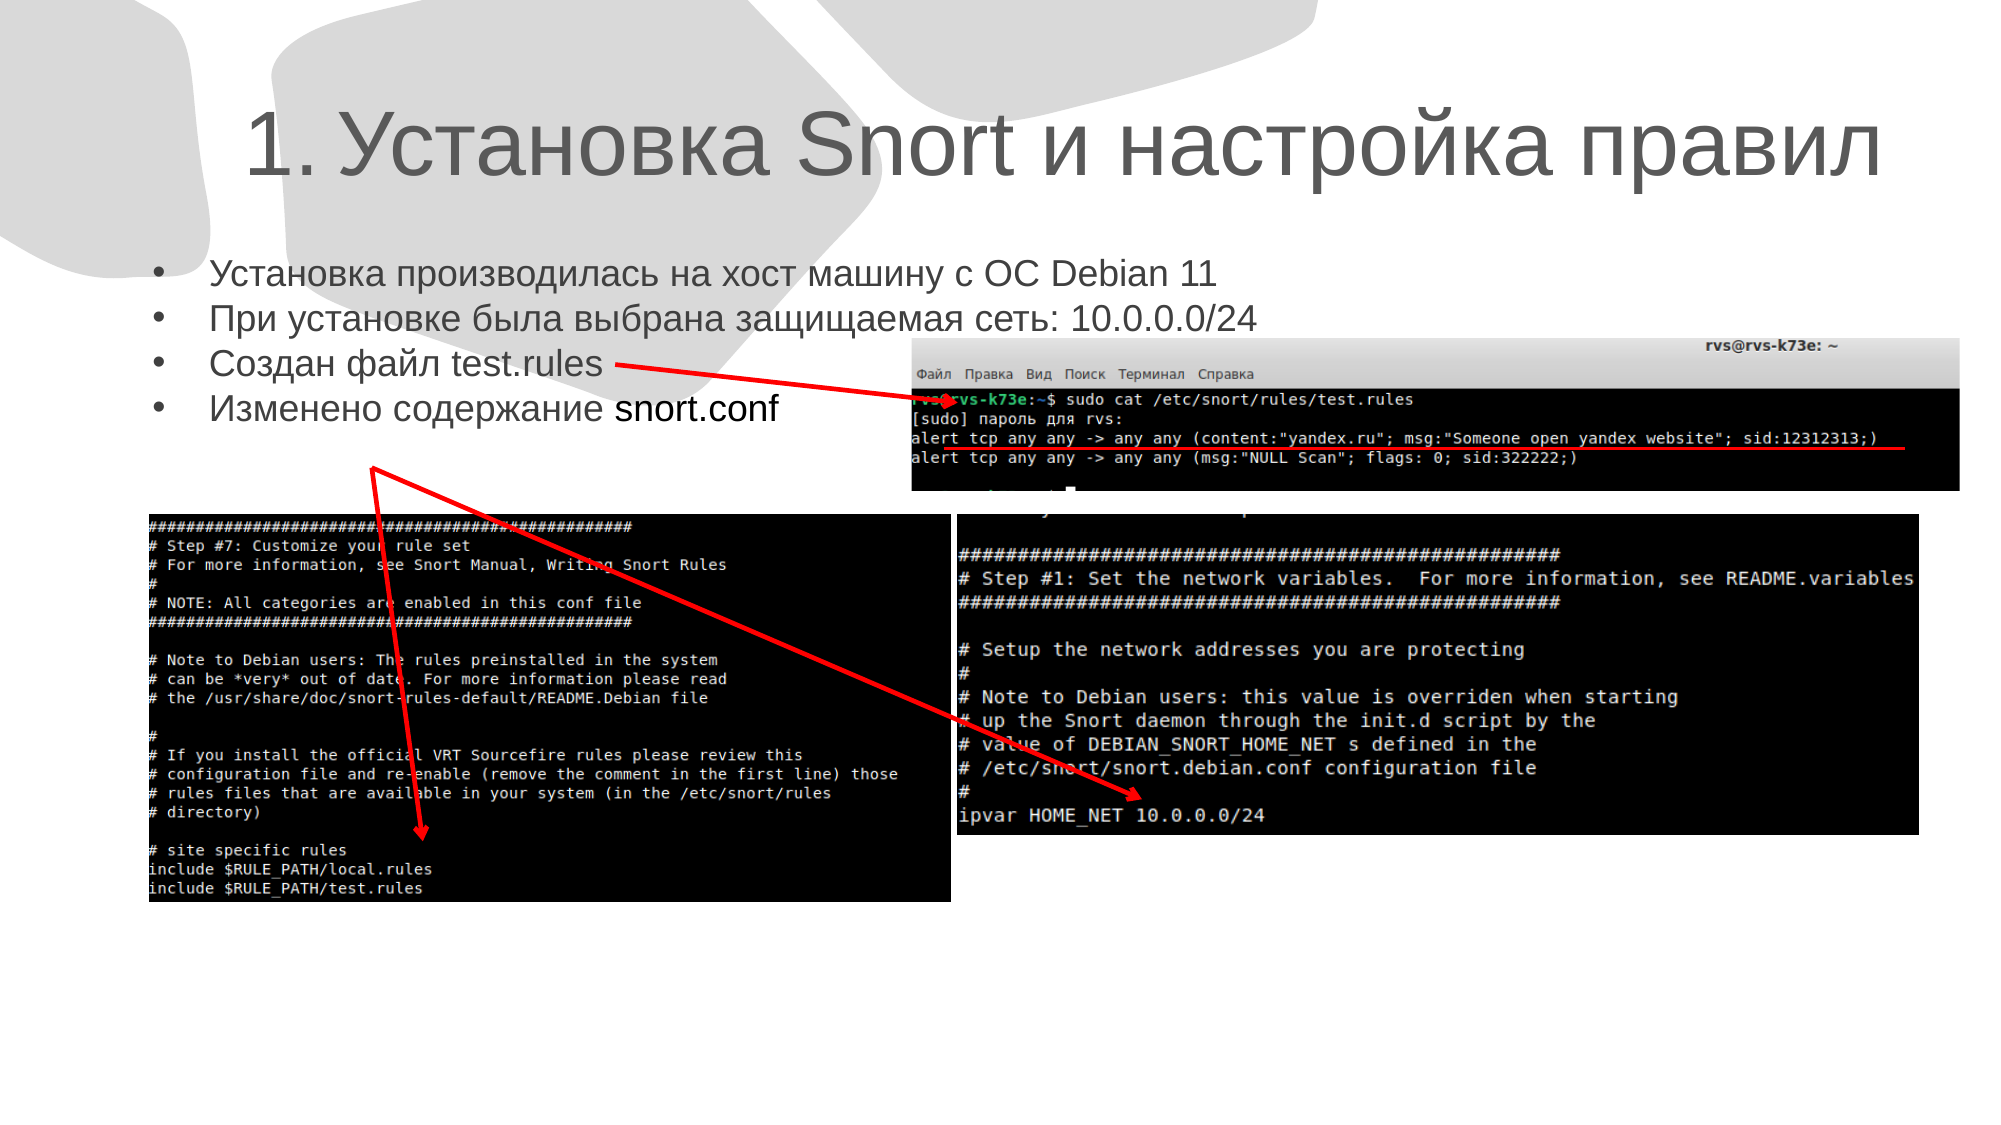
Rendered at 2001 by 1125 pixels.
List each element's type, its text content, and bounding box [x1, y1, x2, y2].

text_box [614, 364, 958, 403]
picture [911, 338, 1960, 491]
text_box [371, 806, 424, 842]
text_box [371, 467, 1143, 800]
picture [149, 514, 951, 902]
title Установка Snort и настройка правил [99, 45, 1900, 233]
list Установка производилась на хост машину с ОС Debian 11 При установке была выбрана защищаемая сеть: 10.0.0.0/24 Создан файл test.rules Изменено содержание snort.conf [137, 241, 1863, 515]
picture [957, 514, 1919, 835]
